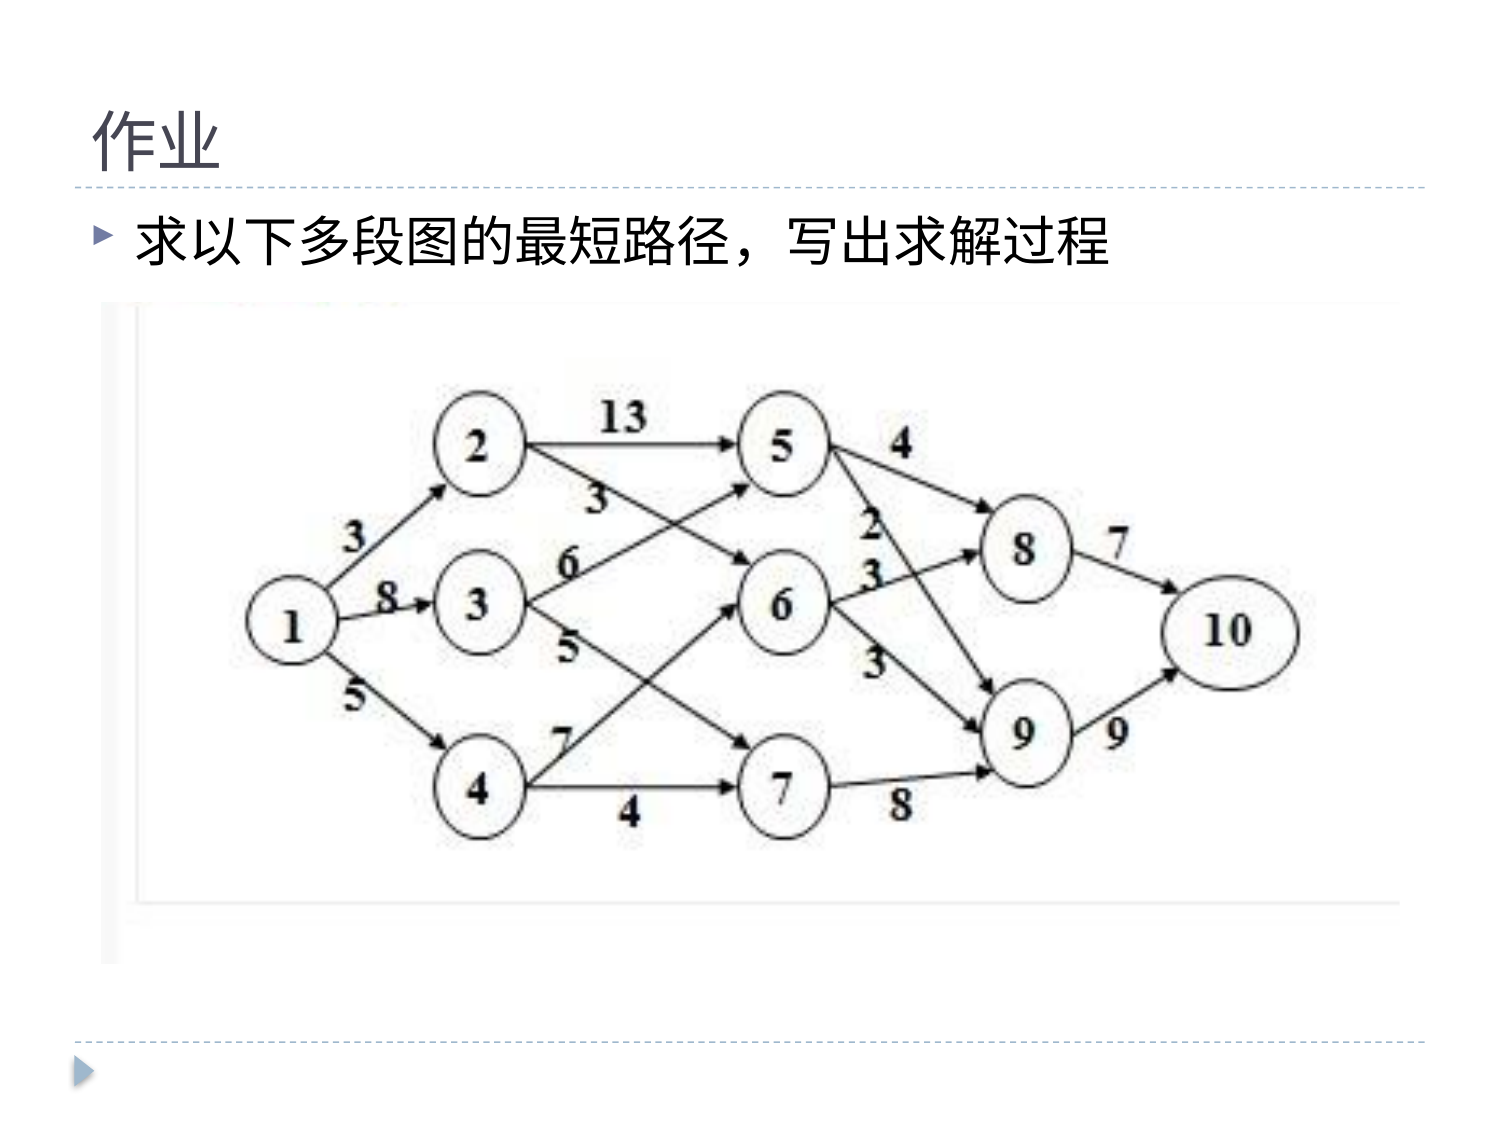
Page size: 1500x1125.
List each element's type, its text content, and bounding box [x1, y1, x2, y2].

title 作业 [75, 24, 1425, 188]
picture [100, 302, 1400, 965]
list 求以下多段图的最短路径，写出求解过程 [75, 200, 1425, 1010]
